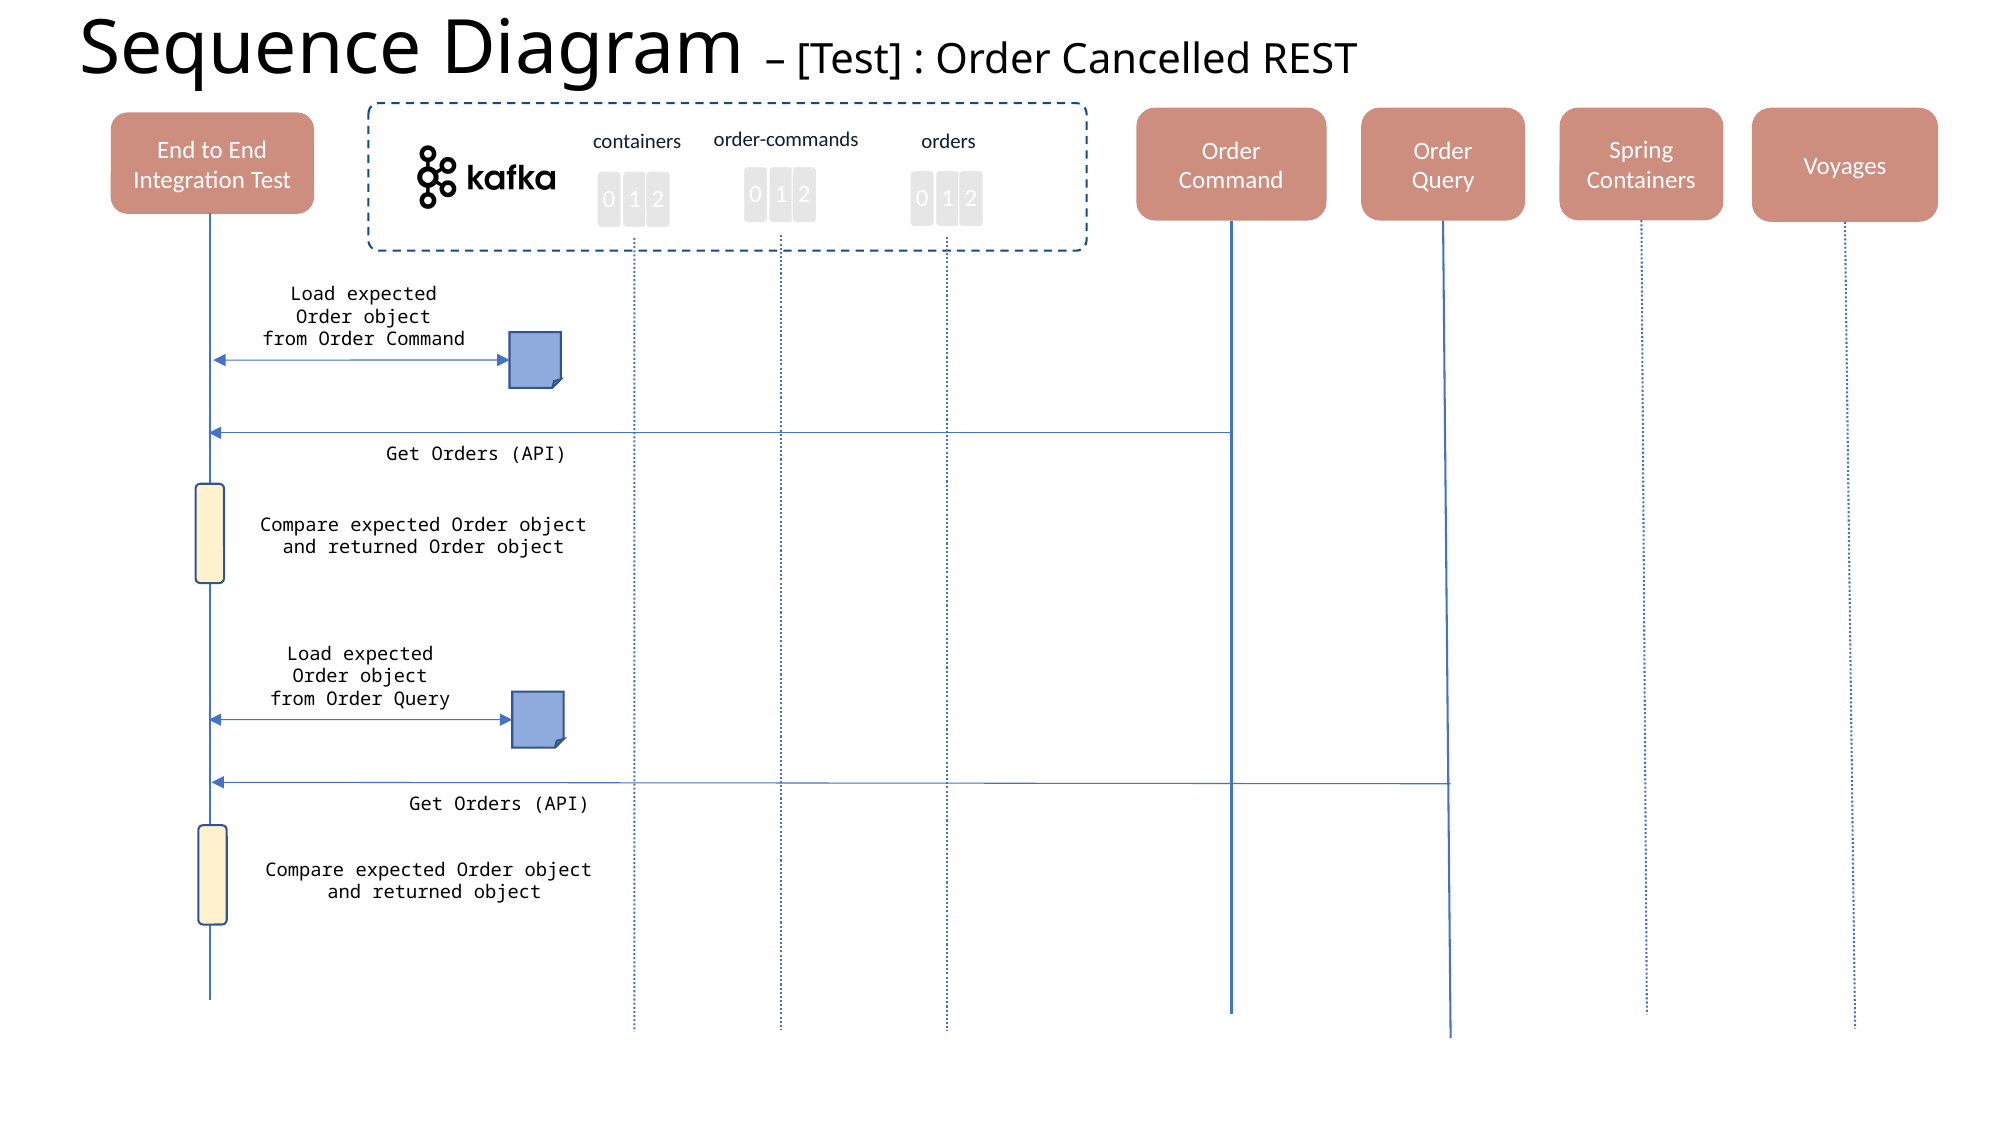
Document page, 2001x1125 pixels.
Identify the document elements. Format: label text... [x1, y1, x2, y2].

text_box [1442, 220, 1451, 782]
text_box Order Query [1360, 106, 1527, 222]
text_box End to End Integration Test [109, 111, 316, 215]
text_box Load expected Order object from Order Query [255, 634, 465, 717]
text_box [194, 482, 209, 585]
text_box [211, 824, 228, 926]
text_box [1844, 221, 1856, 1029]
text_box [368, 103, 1087, 251]
text_box Get Orders (API) [394, 784, 605, 822]
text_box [697, 118, 876, 223]
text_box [577, 120, 698, 228]
text_box Voyages [1750, 106, 1940, 223]
picture [407, 135, 565, 219]
text_box Compare expected Order object and returned Order object [245, 505, 602, 565]
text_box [1641, 220, 1647, 1015]
text_box [511, 690, 567, 749]
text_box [1442, 784, 1451, 1039]
text_box [508, 331, 565, 389]
text_box Get Orders (API) [371, 434, 582, 472]
text_box Compare expected Order object and returned object [250, 850, 618, 911]
text_box Load expected Order object from Order Command [247, 274, 480, 357]
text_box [906, 120, 1027, 227]
title Sequence Diagram – [Test] : Order Cancelled REST [64, 9, 1850, 89]
text_box [211, 482, 226, 585]
text_box Spring Containers [1558, 106, 1725, 222]
text_box Order Command [1135, 106, 1328, 222]
text_box [197, 824, 209, 926]
